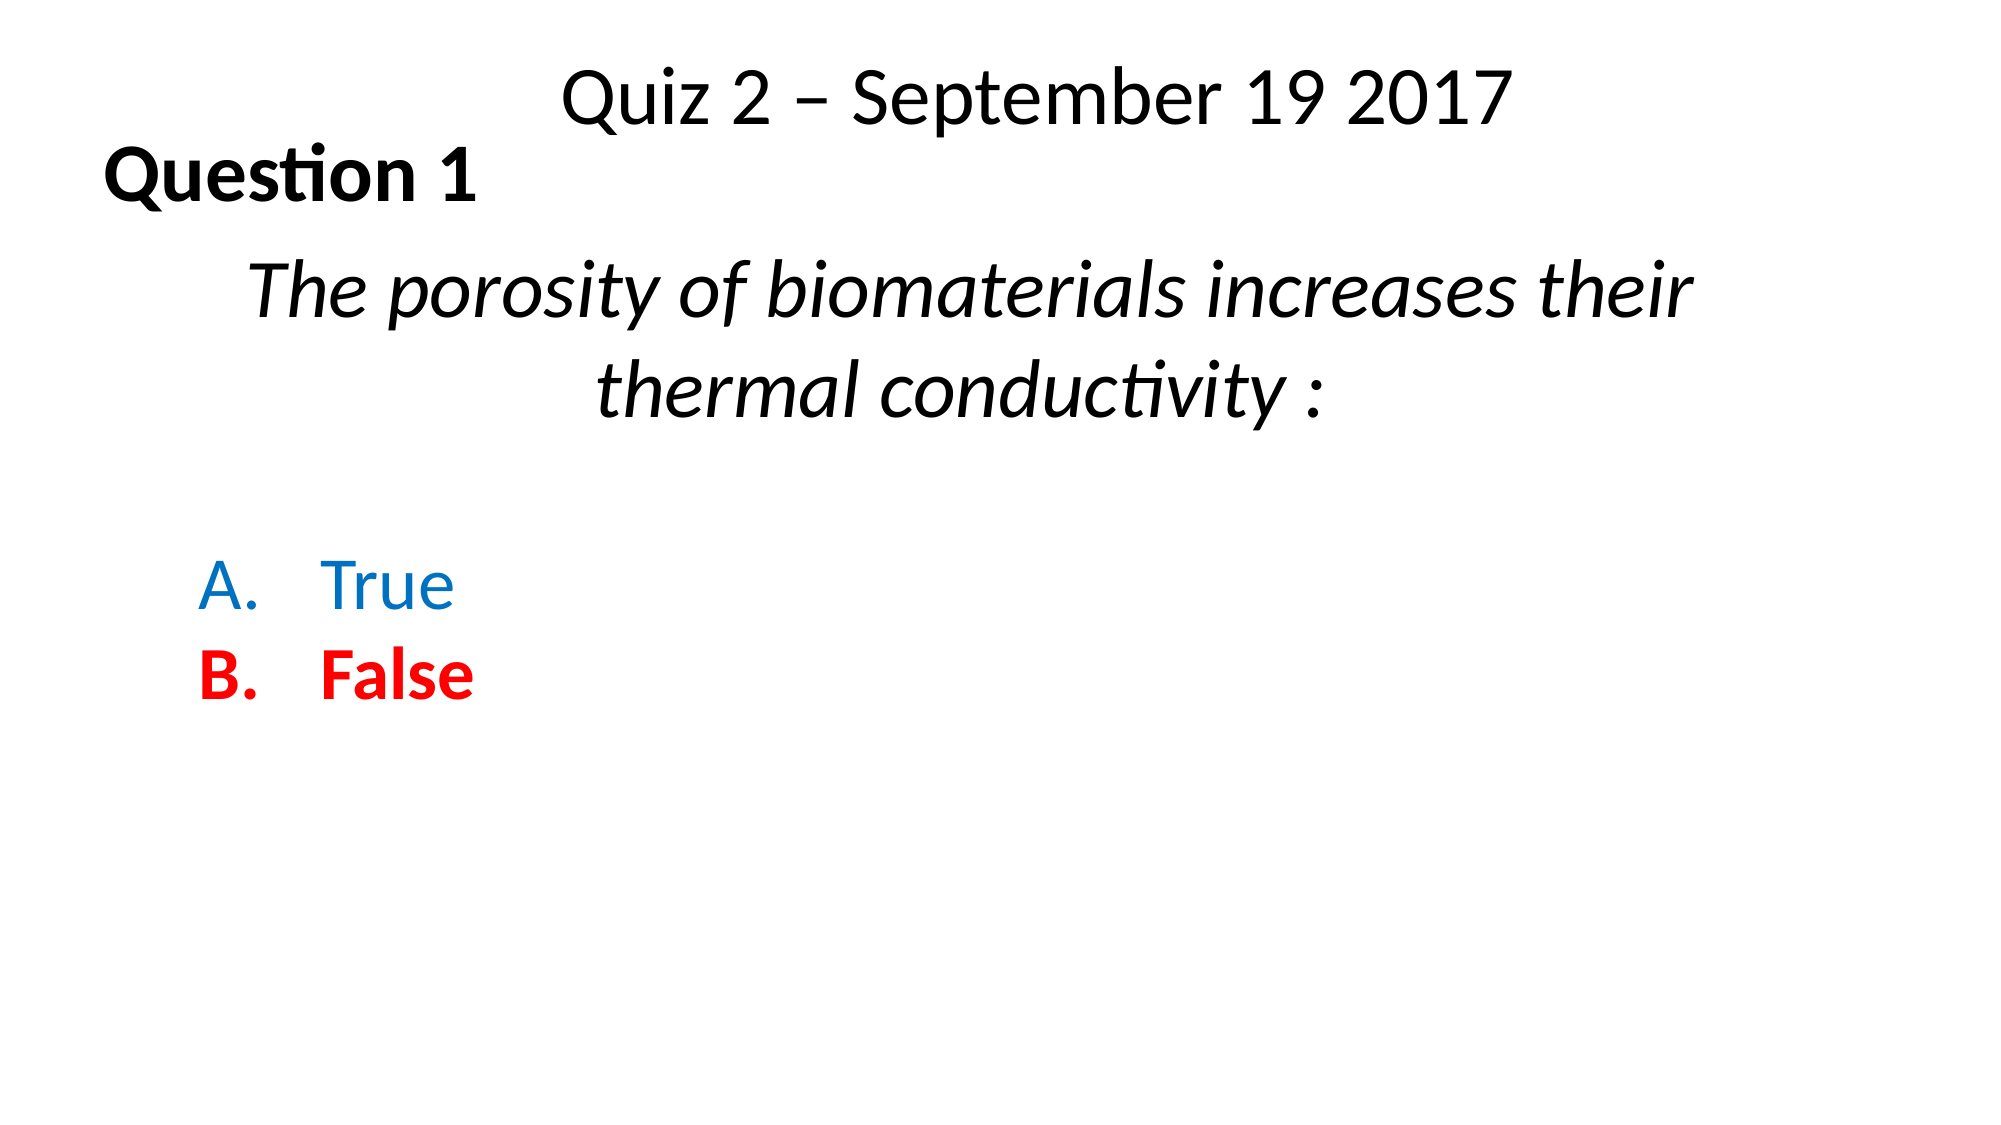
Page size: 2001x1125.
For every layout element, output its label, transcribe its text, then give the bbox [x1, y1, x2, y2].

text_box The porosity of biomaterials increases their thermal conductivity : True False [183, 227, 1758, 722]
text_box Question 1 [89, 110, 495, 226]
text_box Quiz 2 – September 19 2017 [545, 33, 1531, 149]
